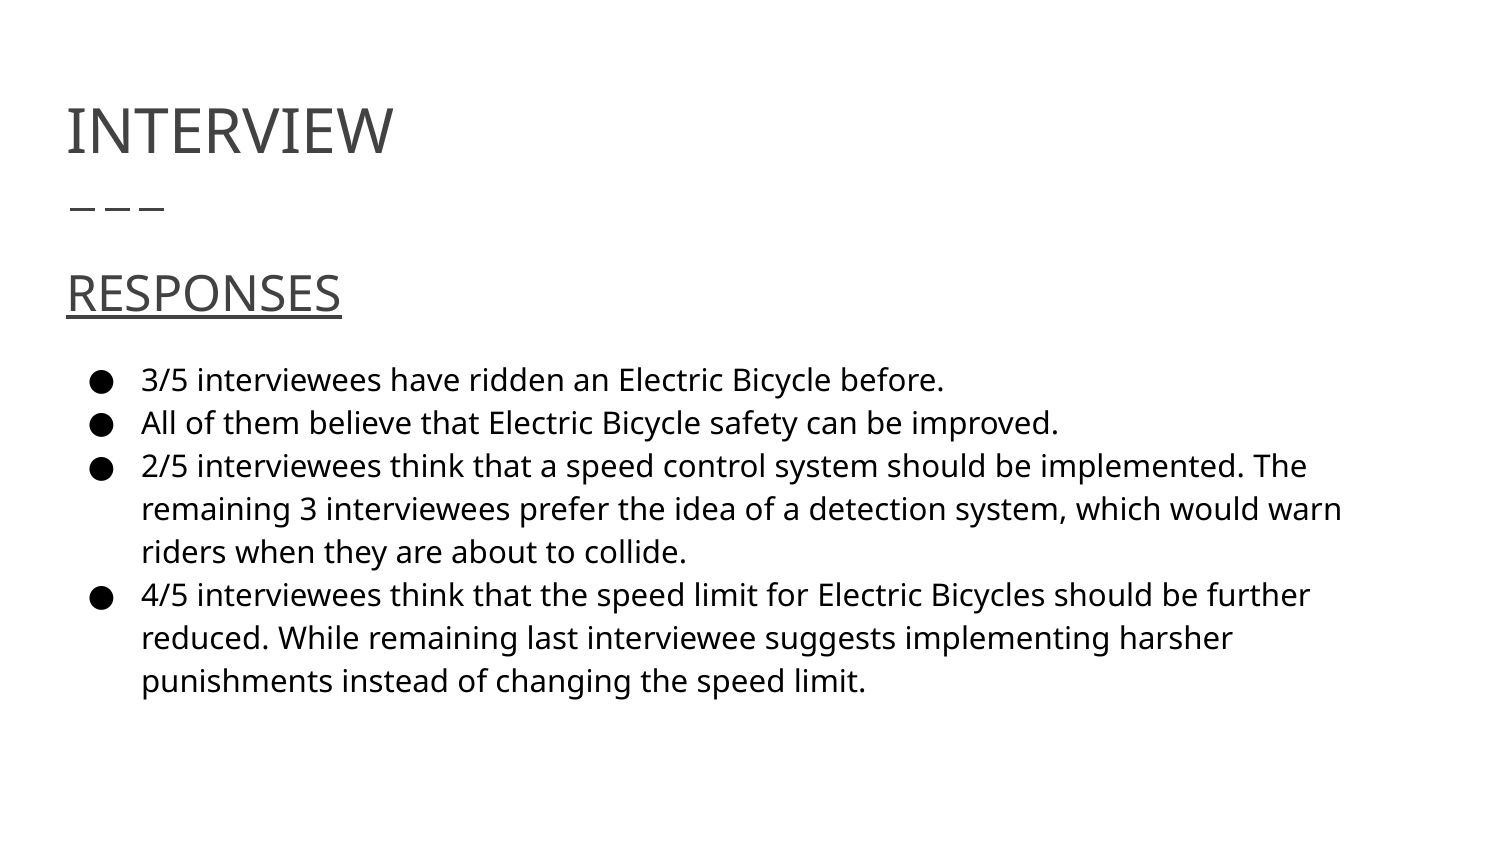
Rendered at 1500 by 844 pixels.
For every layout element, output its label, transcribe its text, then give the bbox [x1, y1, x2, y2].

list RESPONSES 3/5 interviewees have ridden an Electric Bicycle before. All of them believe that Electric Bicycle safety can be improved. 2/5 interviewees think that a speed control system should be implemented. The remaining 3 interviewees prefer the idea of a detection system, which would warn riders when they are about to collide. 4/5 interviewees think that the speed limit for Electric Bicycles should be further reduced. While remaining last interviewee suggests implementing harsher punishments instead of changing the speed limit. [51, 237, 1449, 830]
title INTERVIEW [51, 61, 1449, 182]
